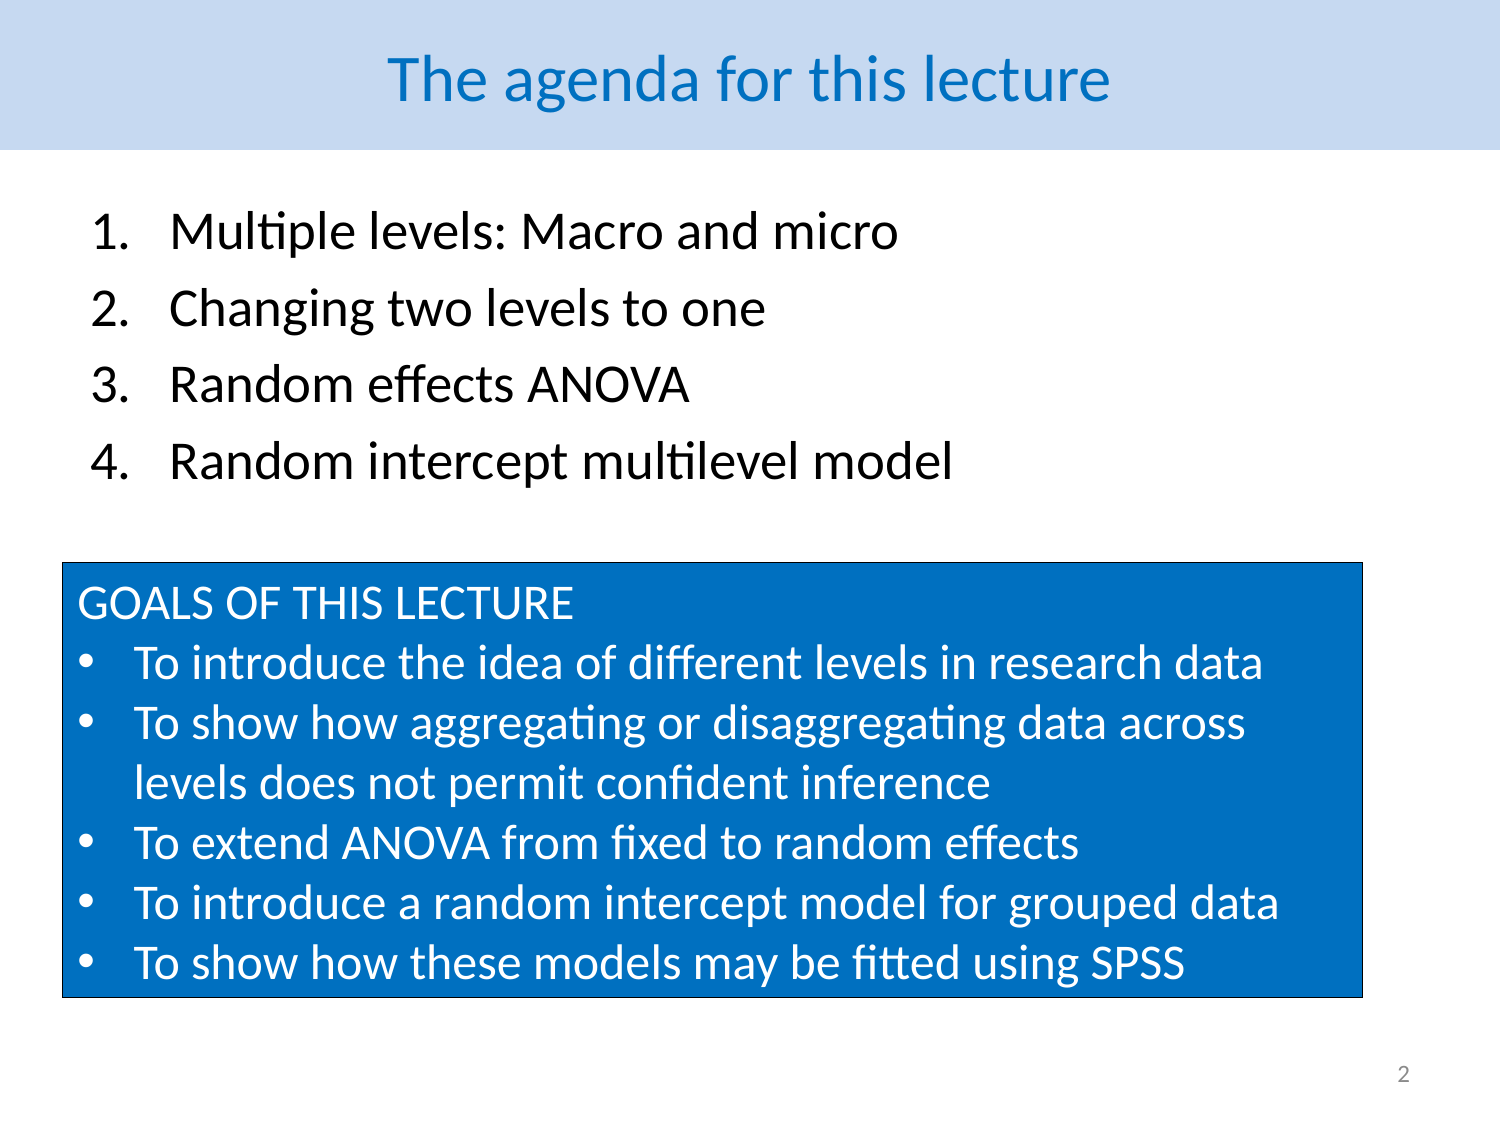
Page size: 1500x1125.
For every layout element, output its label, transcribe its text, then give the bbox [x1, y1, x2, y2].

list Multiple levels: Macro and micro Changing two levels to one Random effects ANOVA Random intercept multilevel model [75, 187, 1425, 500]
text_box GOALS OF THIS LECTURE To introduce the idea of different levels in research data To show how aggregating or disaggregating data across levels does not permit confident inference To extend ANOVA from fixed to random effects To introduce a random intercept model for grouped data To show how these models may be fitted using SPSS [62, 562, 1363, 998]
title The agenda for this lecture [0, 0, 1500, 150]
slide_number 2 [1074, 1042, 1425, 1103]
